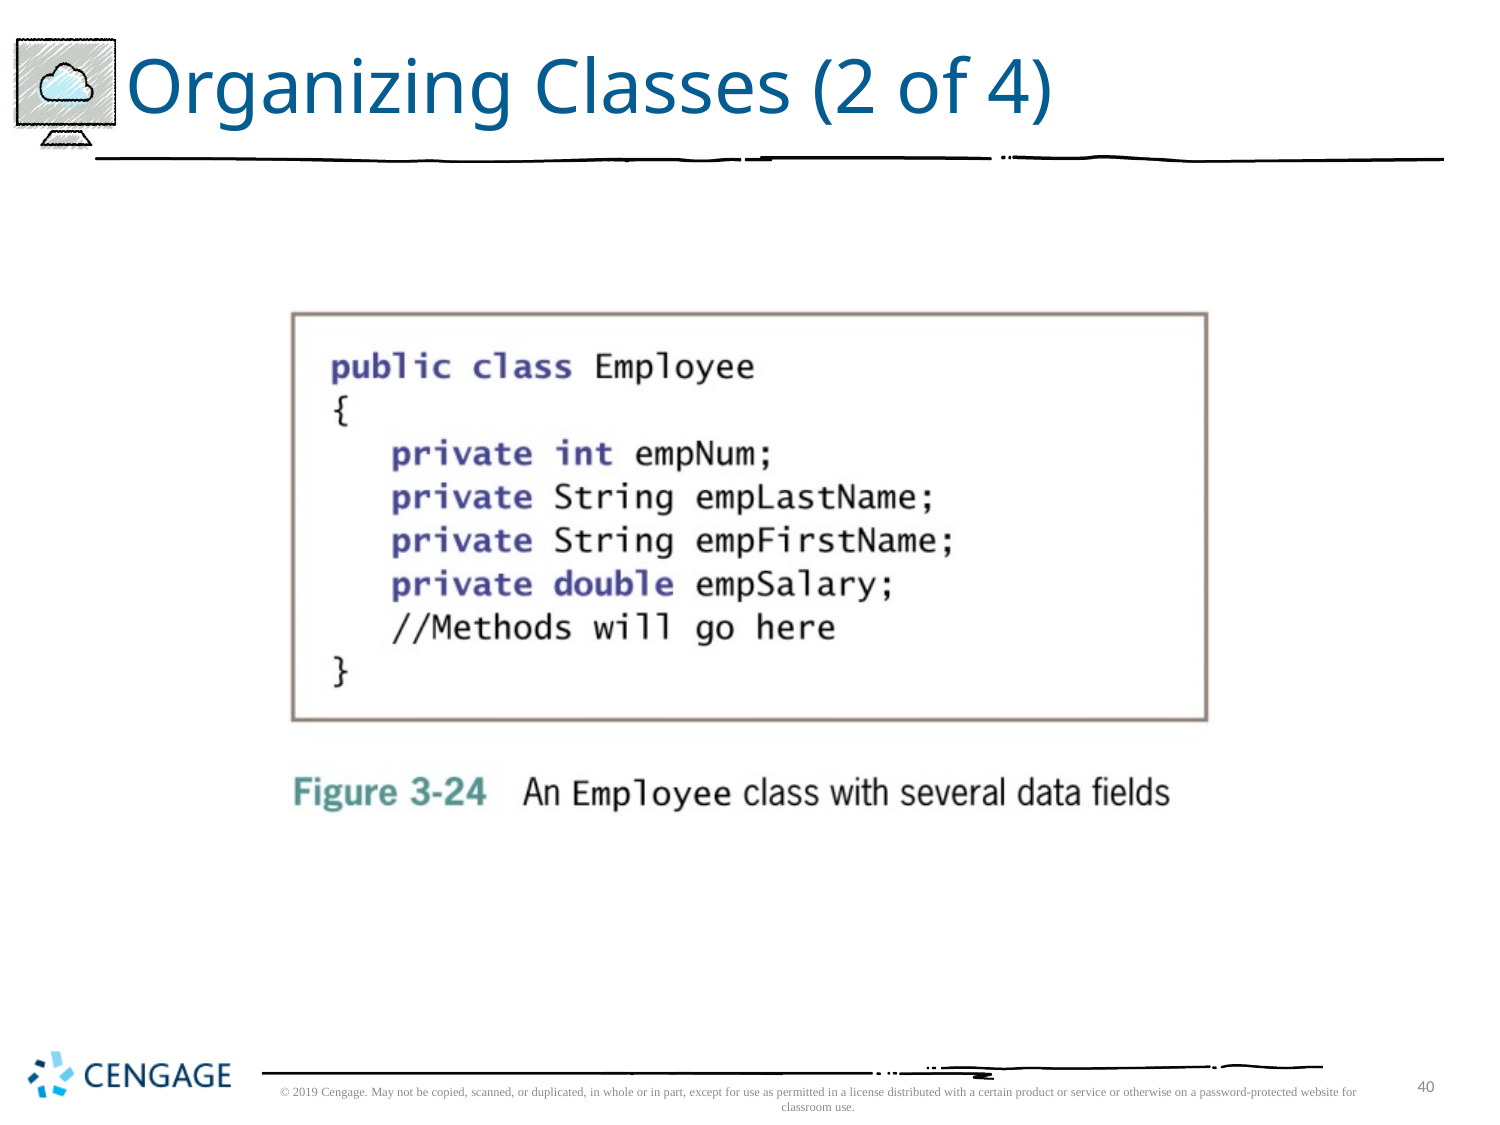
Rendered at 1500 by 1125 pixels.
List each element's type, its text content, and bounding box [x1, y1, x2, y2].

title Organizing Classes (2 of 4) [125, 66, 1442, 116]
picture [261, 1064, 1323, 1079]
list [287, 308, 1213, 817]
picture [95, 155, 1444, 163]
picture [7, 1037, 244, 1111]
footer © 2019 Cengage. May not be copied, scanned, or duplicated, in whole or in part, except for use as permitted in a license distributed with a certain product or service or otherwise on a password-protected website for classroom use. [261, 1079, 1375, 1120]
picture [12, 36, 117, 151]
